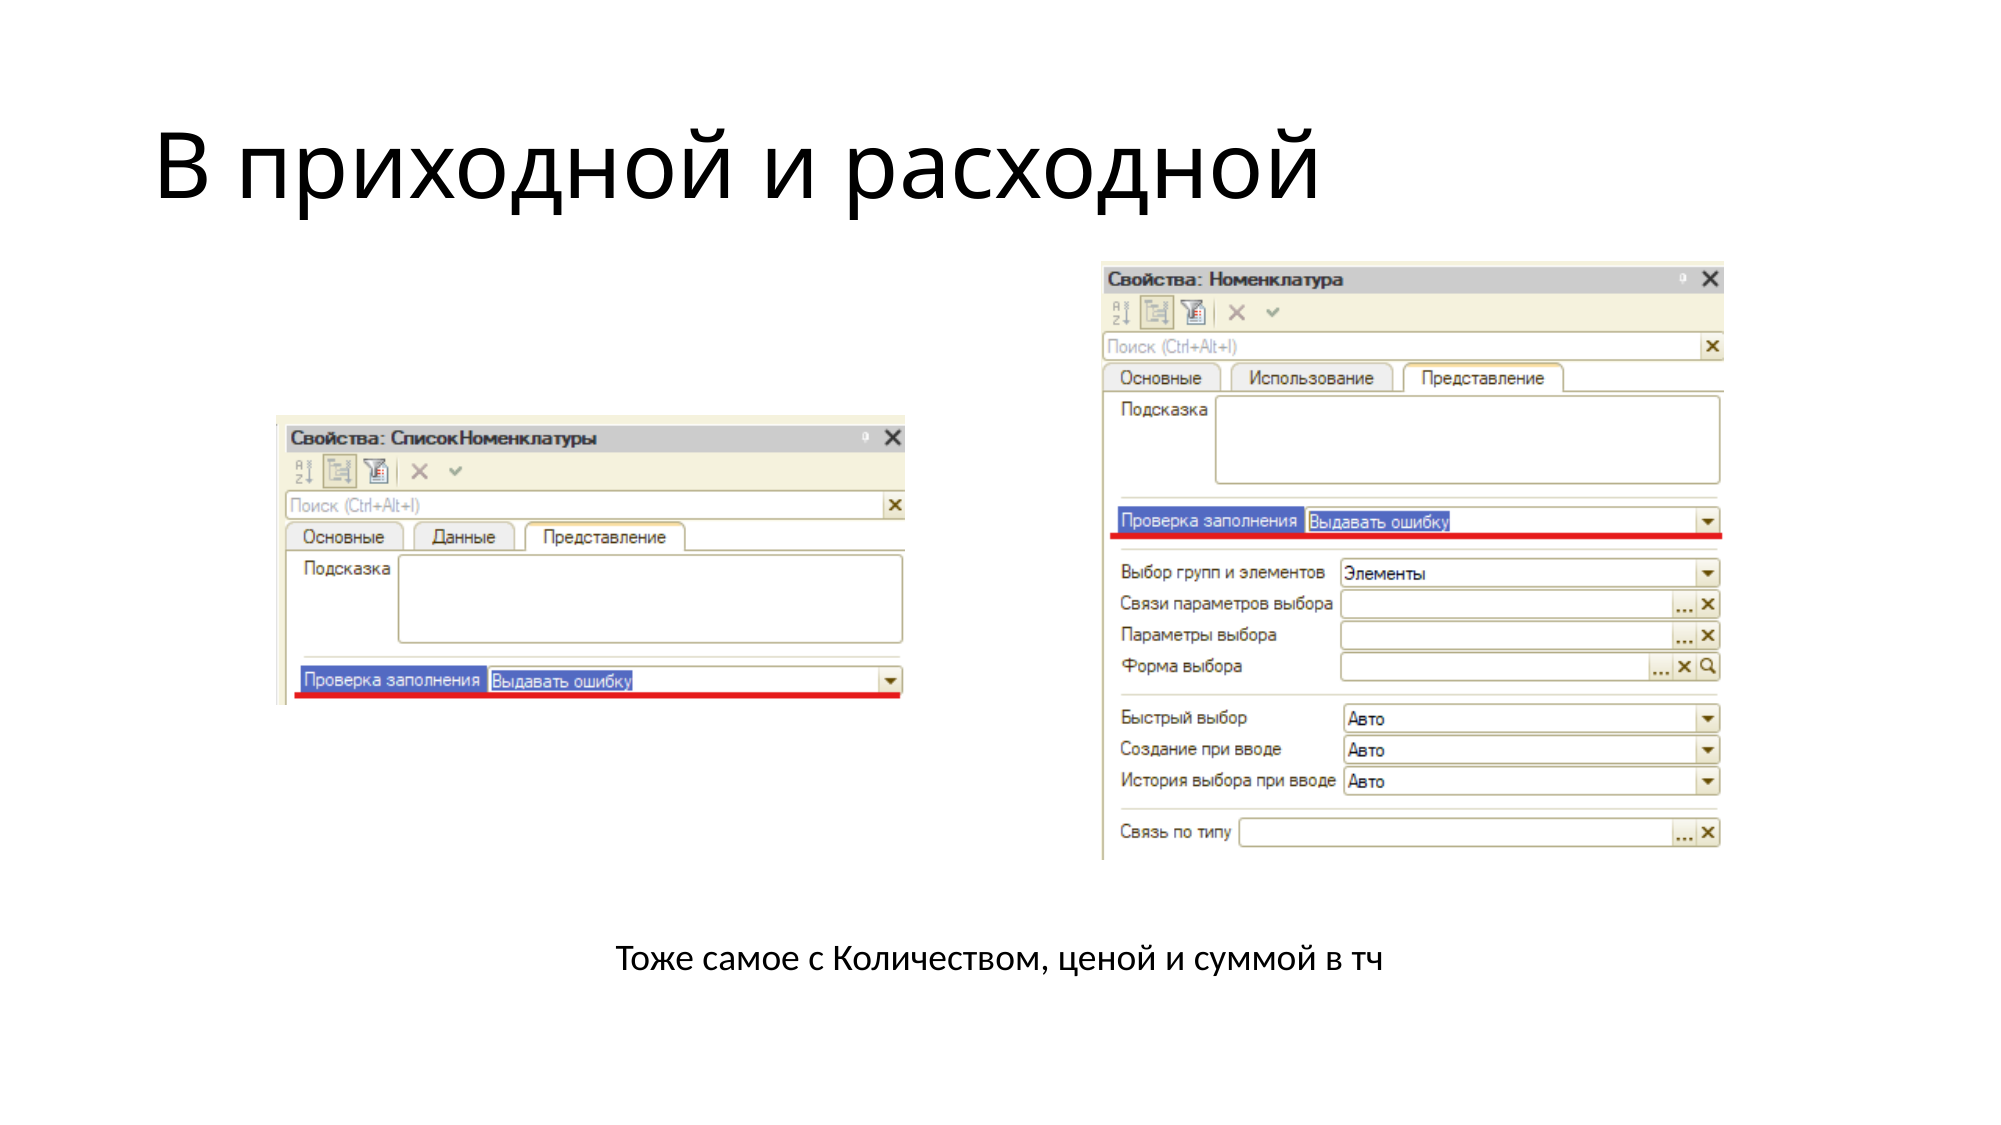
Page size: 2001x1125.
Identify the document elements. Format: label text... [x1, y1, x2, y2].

picture [276, 415, 905, 705]
picture [1101, 261, 1724, 860]
text_box Тоже самое с Количеством, ценой и суммой в тч [502, 925, 1498, 986]
title В приходной и расходной [137, 59, 1863, 278]
